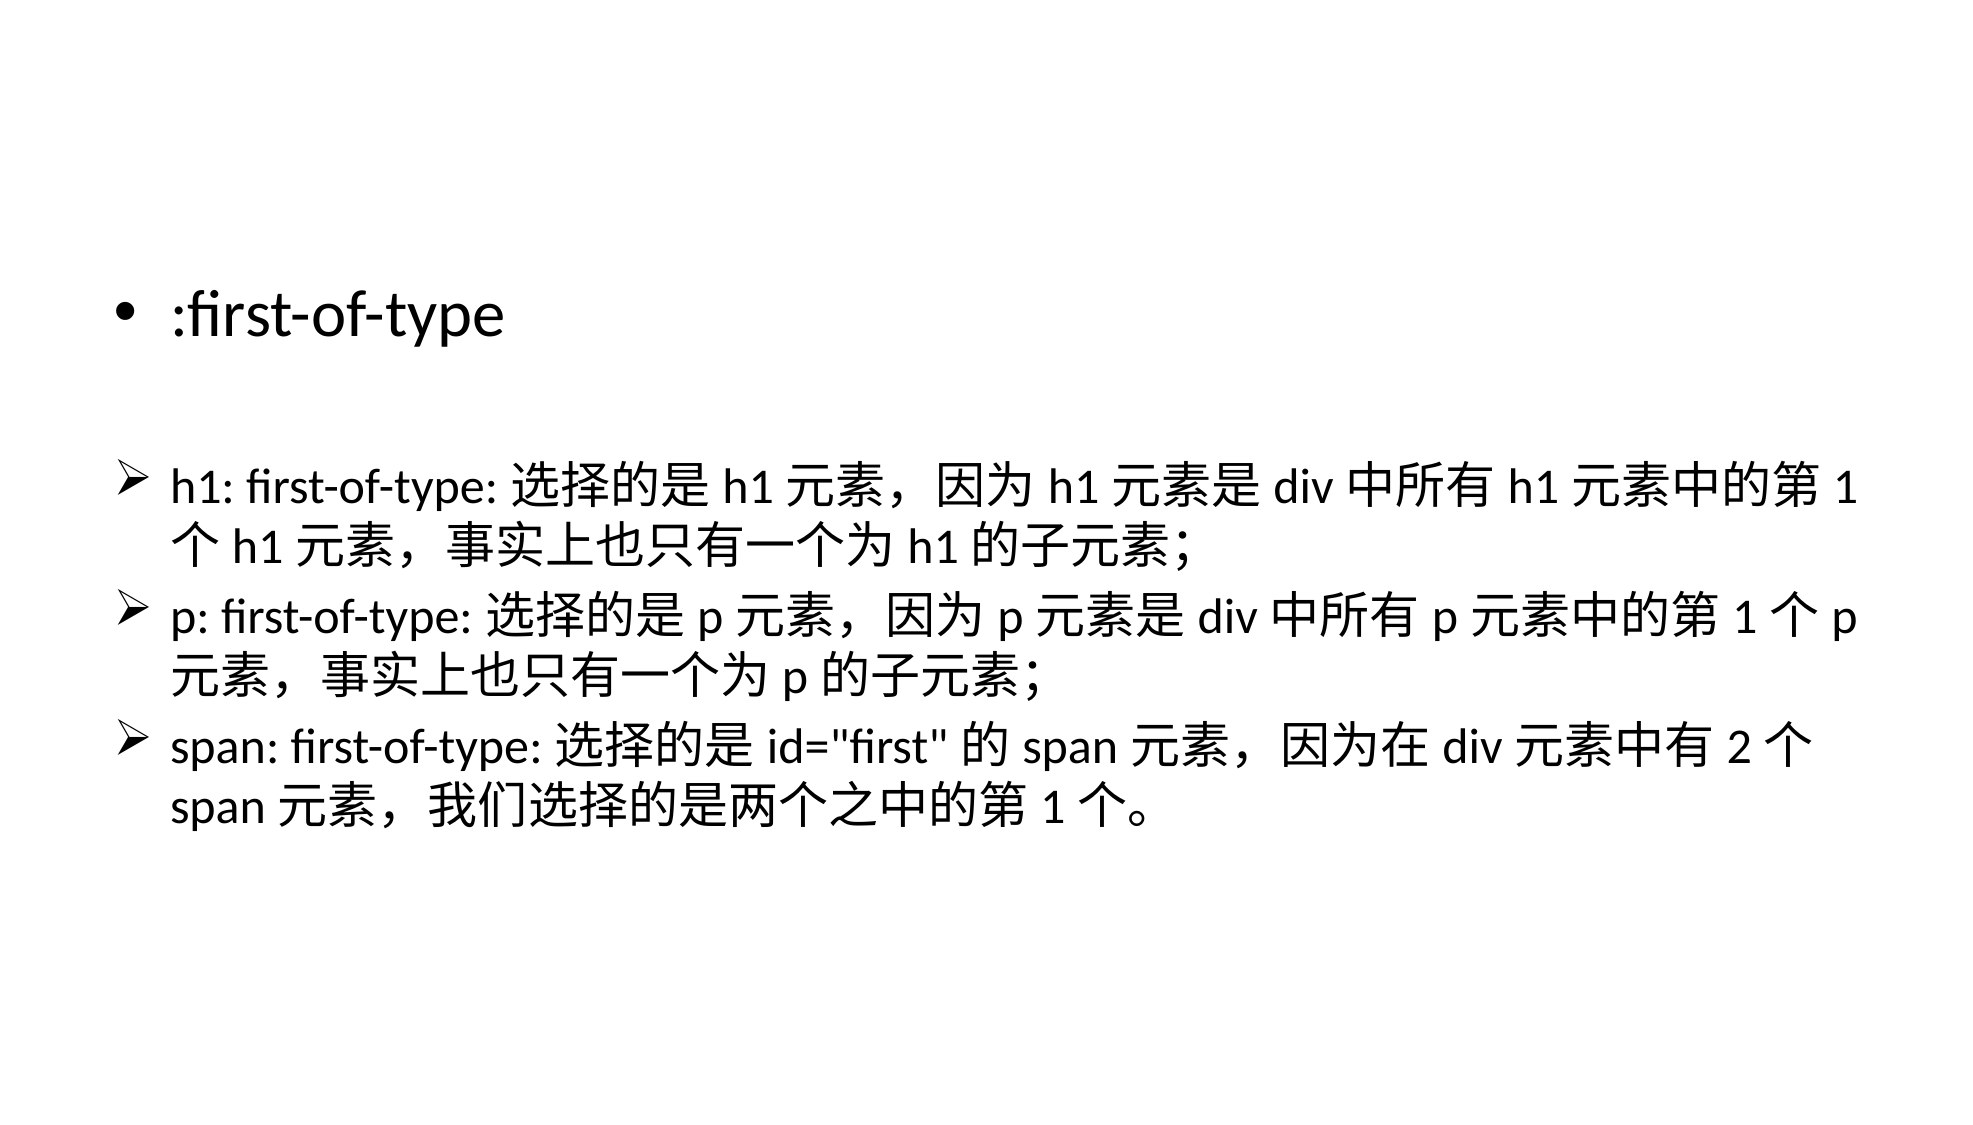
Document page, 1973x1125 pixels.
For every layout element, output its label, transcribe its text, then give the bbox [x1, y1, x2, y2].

list :first-of-type h1: first-of-type:选择的是h1元素，因为h1元素是div中所有h1元素中的第1个h1元素，事实上也只有一个为h1的子元素； p: first-of-type:选择的是p元素，因为p元素是div中所有p元素中的第1个p元素，事实上也只有一个为p的子元素； span: first-of-type:选择的是id="first"的span元素，因为在div元素中有2个span元素，我们选择的是两个之中的第1个。 [98, 262, 1874, 1005]
